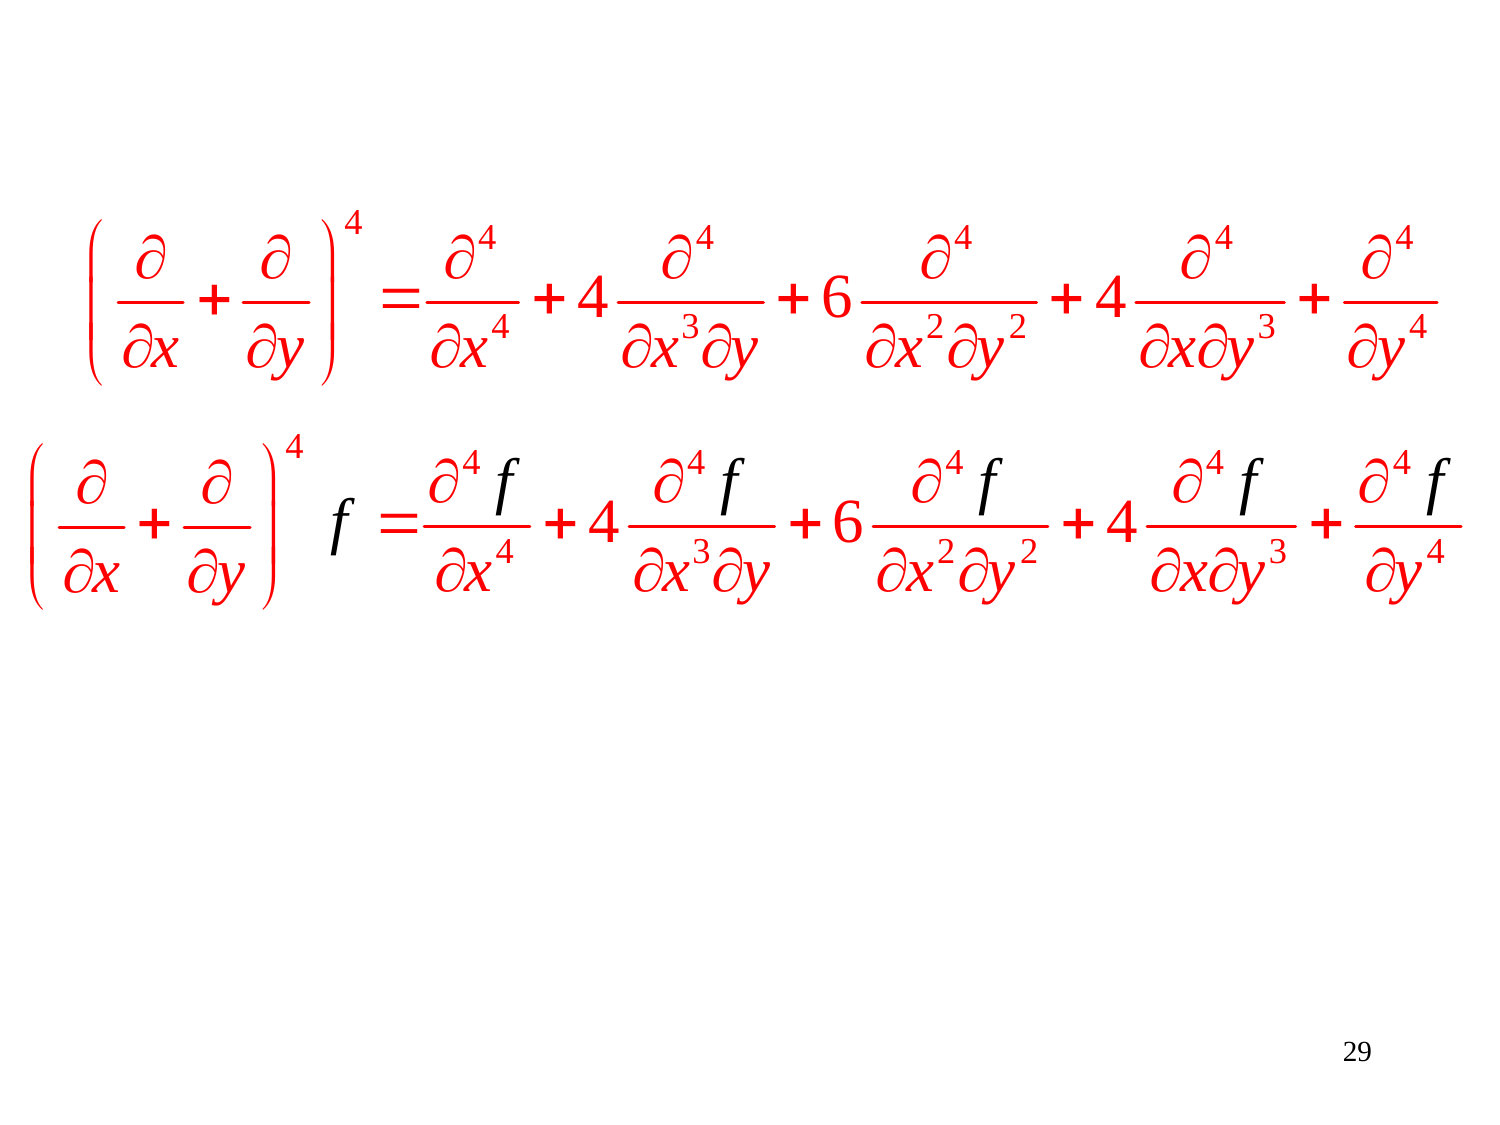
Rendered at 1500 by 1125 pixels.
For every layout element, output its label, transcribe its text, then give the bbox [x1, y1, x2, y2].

slide_number 29 [1074, 1024, 1388, 1101]
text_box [364, 431, 1473, 617]
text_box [76, 192, 377, 398]
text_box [366, 207, 1449, 392]
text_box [17, 416, 375, 622]
